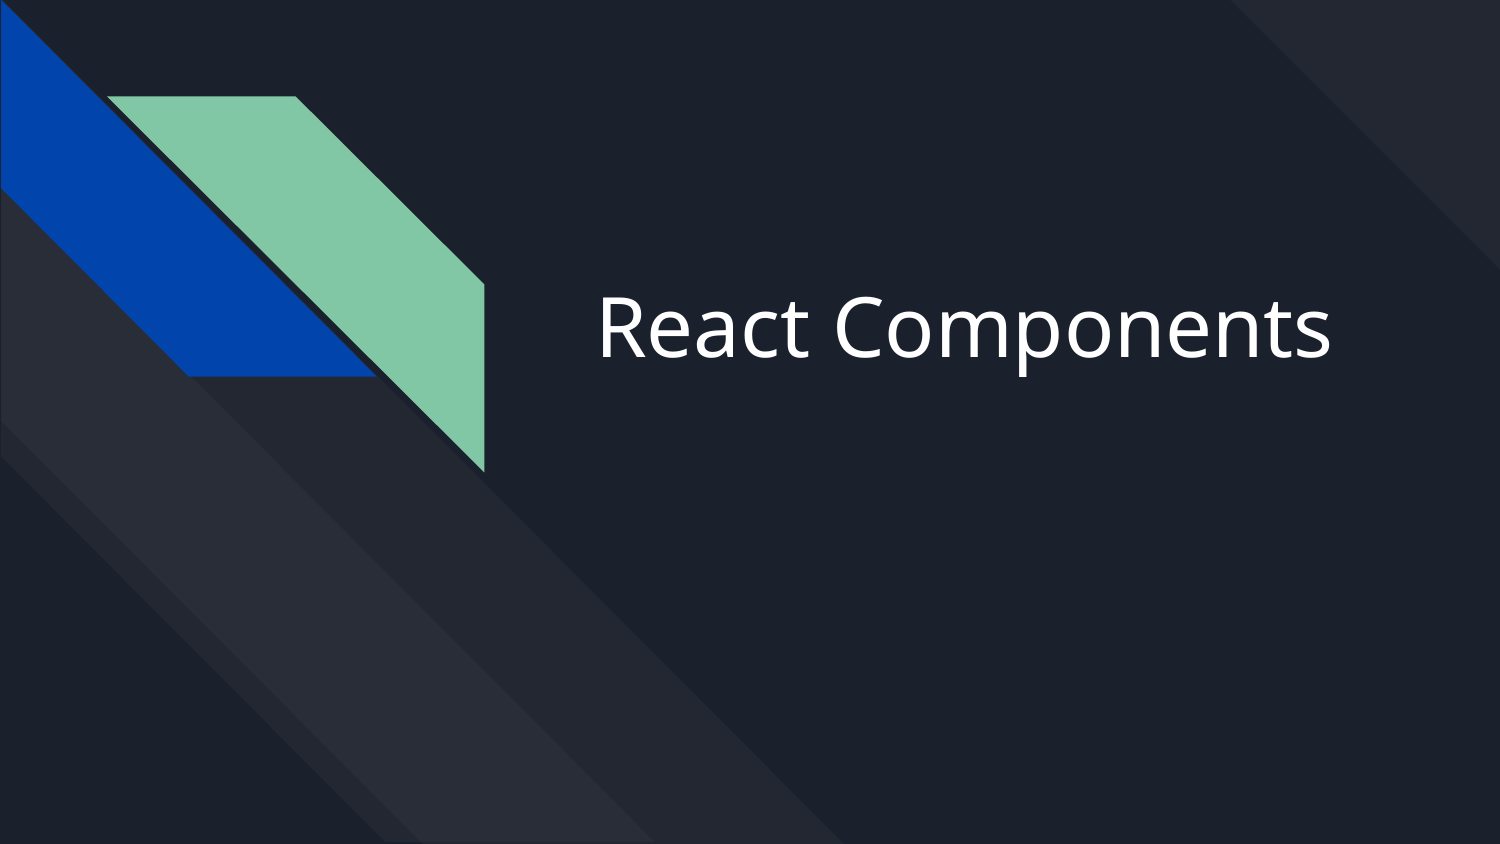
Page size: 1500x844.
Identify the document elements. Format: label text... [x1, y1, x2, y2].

title React Components [580, 258, 1404, 518]
